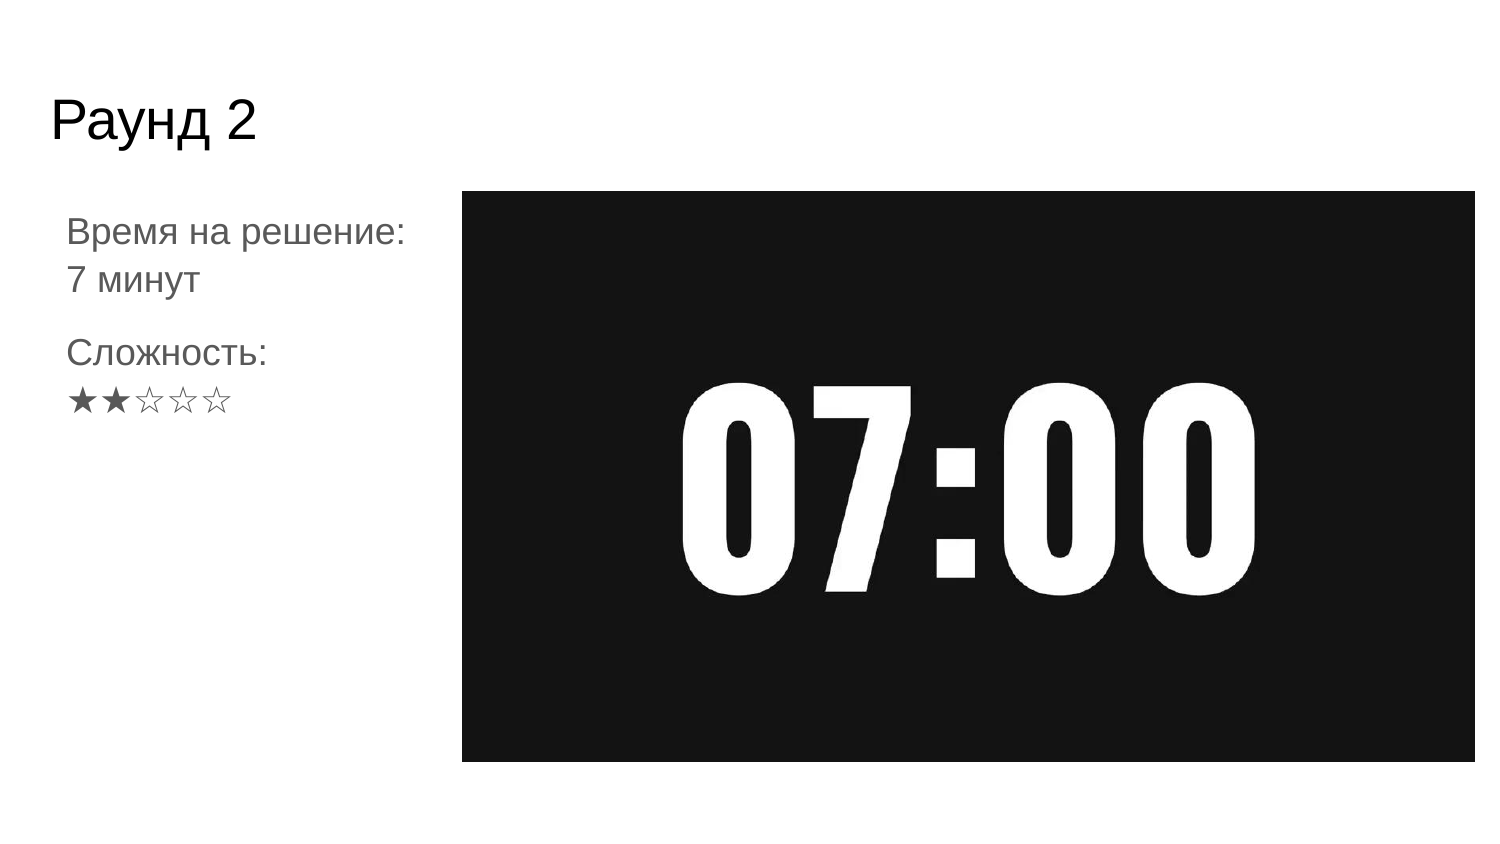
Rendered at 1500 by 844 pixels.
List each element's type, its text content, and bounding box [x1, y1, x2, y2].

picture [462, 191, 1476, 762]
list Время на решение: 7 минут Сложность: ★★☆☆☆ [51, 189, 438, 750]
title Раунд 2 [35, 72, 1433, 167]
